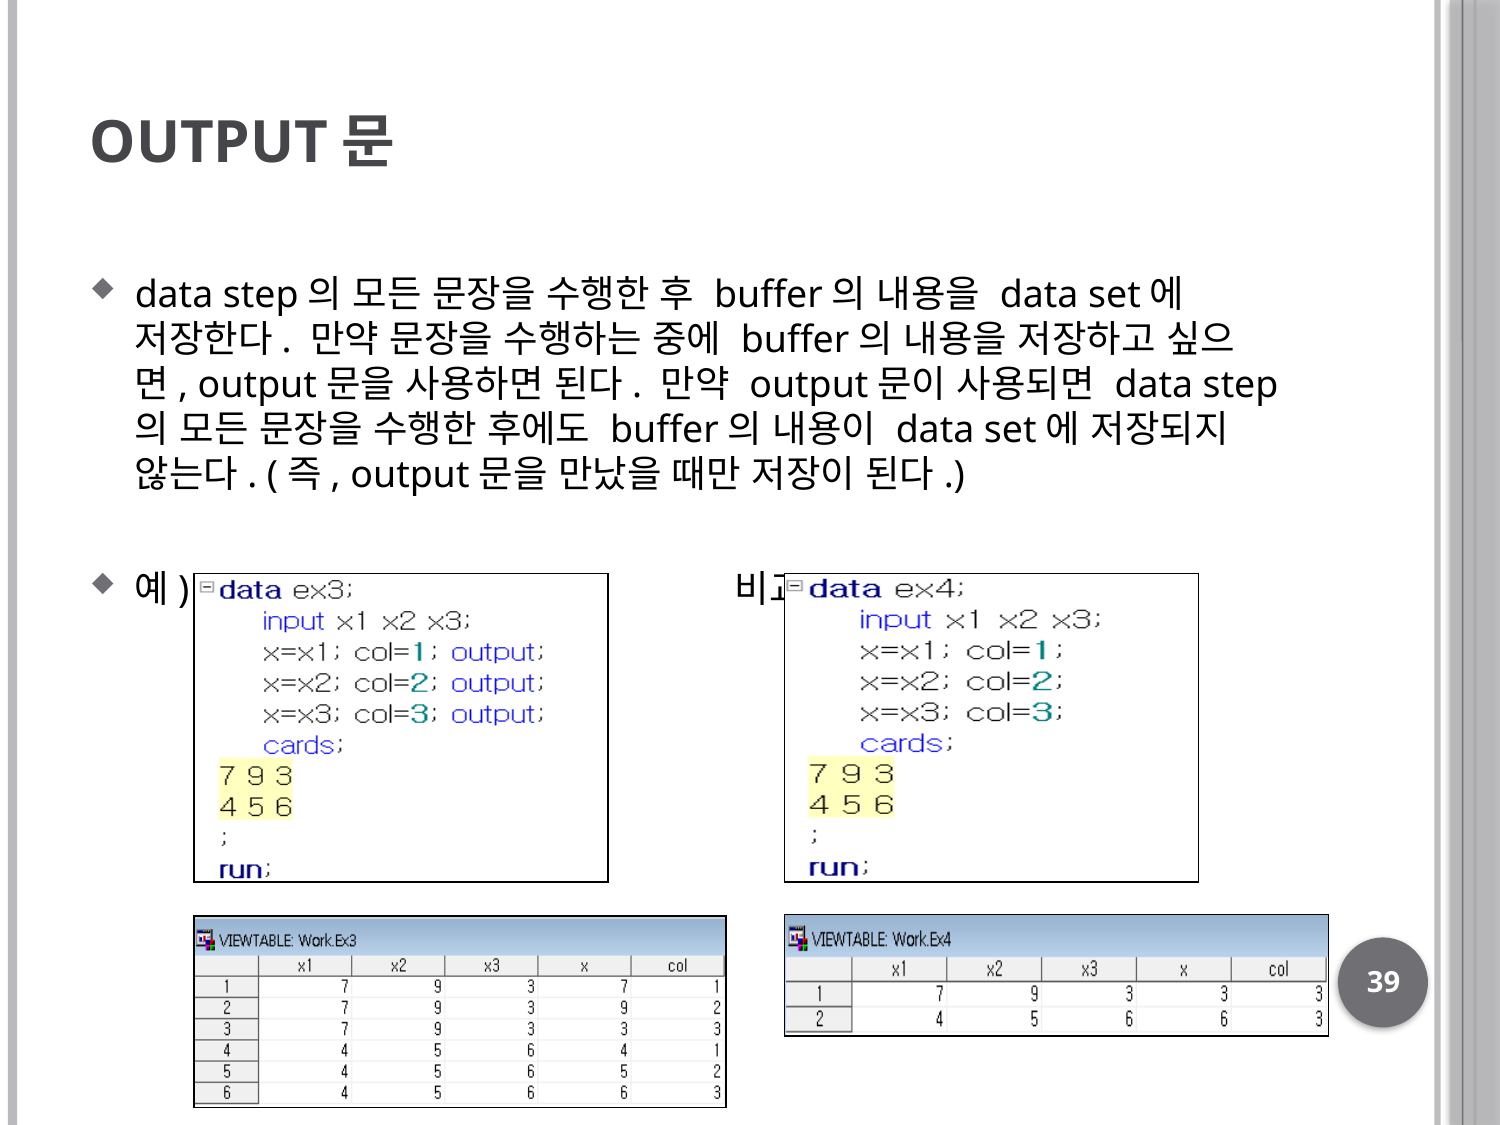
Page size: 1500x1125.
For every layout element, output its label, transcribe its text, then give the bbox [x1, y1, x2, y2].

slide_number 39 [1334, 940, 1434, 1027]
picture [785, 914, 1329, 1036]
title output문 [75, 45, 1300, 233]
picture [194, 574, 608, 882]
picture [194, 916, 726, 1108]
picture [785, 574, 1199, 882]
list data step의 모든 문장을 수행한 후 buffer의 내용을 data set에 저장한다. 만약 문장을 수행하는 중에 buffer의 내용을 저장하고 싶으면, output문을 사용하면 된다. 만약 output문이 사용되면 data step의 모든 문장을 수행한 후에도 buffer의 내용이 data set에 저장되지 않는다. (즉, output문을 만났을 때만 저장이 된다.) 예) 비교) [75, 262, 1300, 1062]
